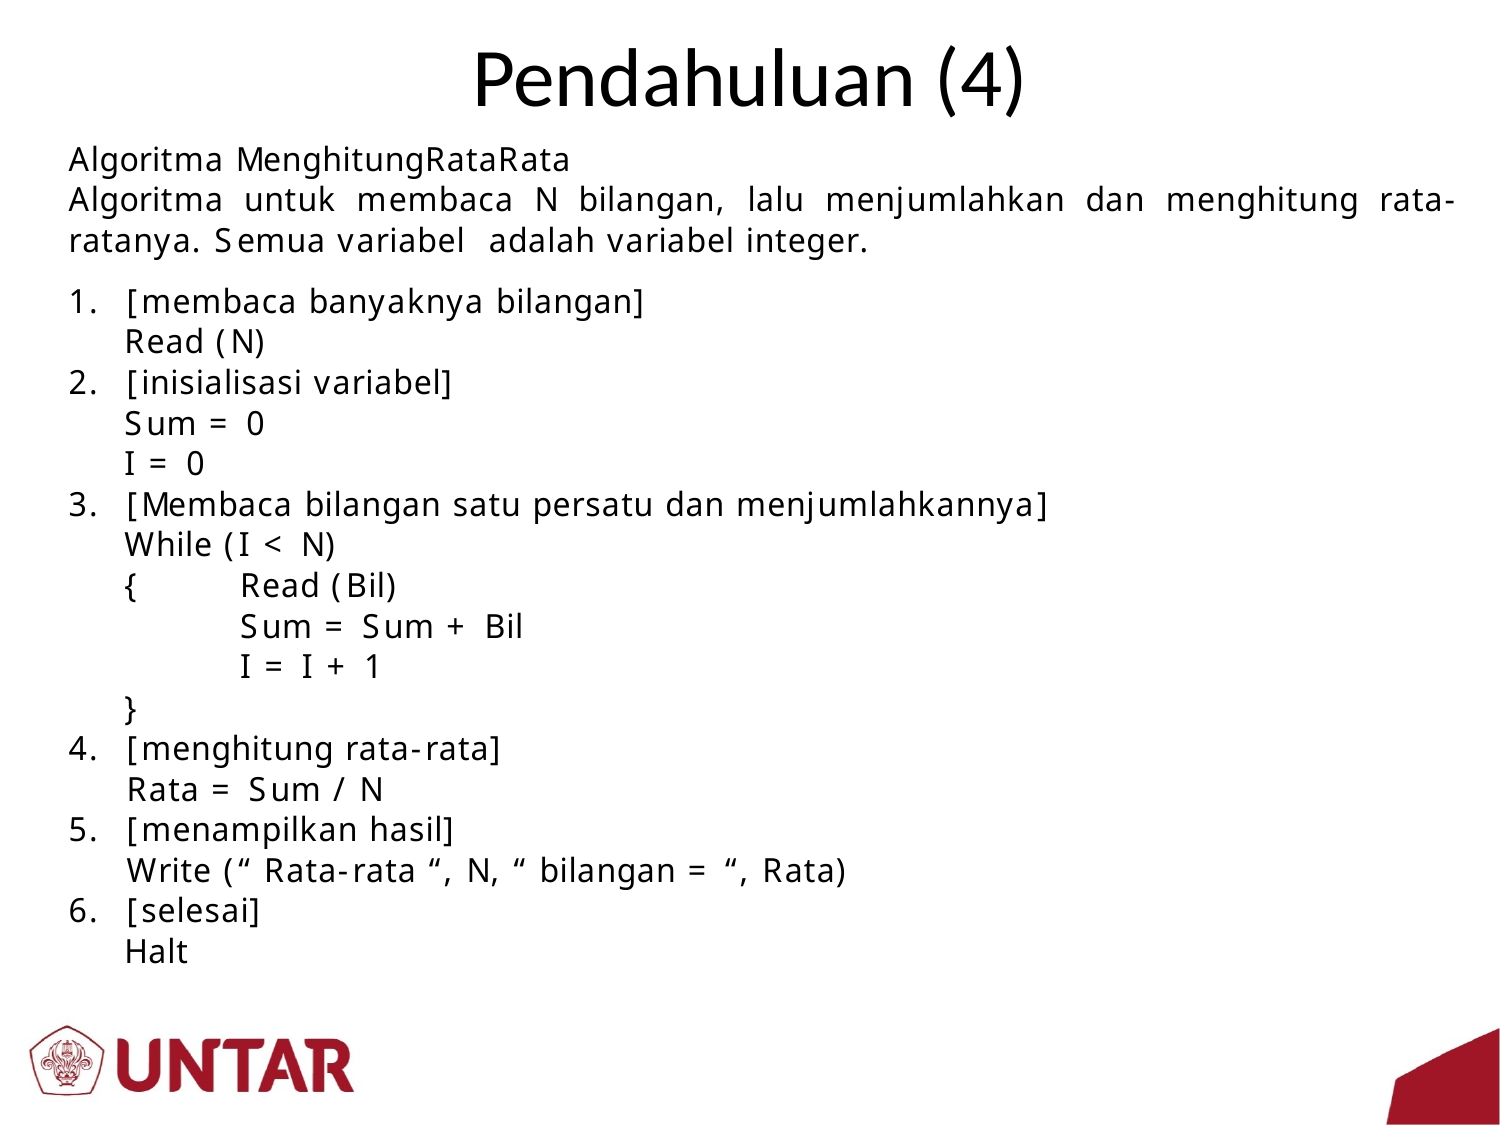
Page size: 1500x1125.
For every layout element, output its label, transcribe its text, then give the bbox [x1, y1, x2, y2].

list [8, 137, 1463, 1013]
picture [0, 0, 1500, 1125]
title Pendahuluan (4) [75, 26, 1425, 121]
